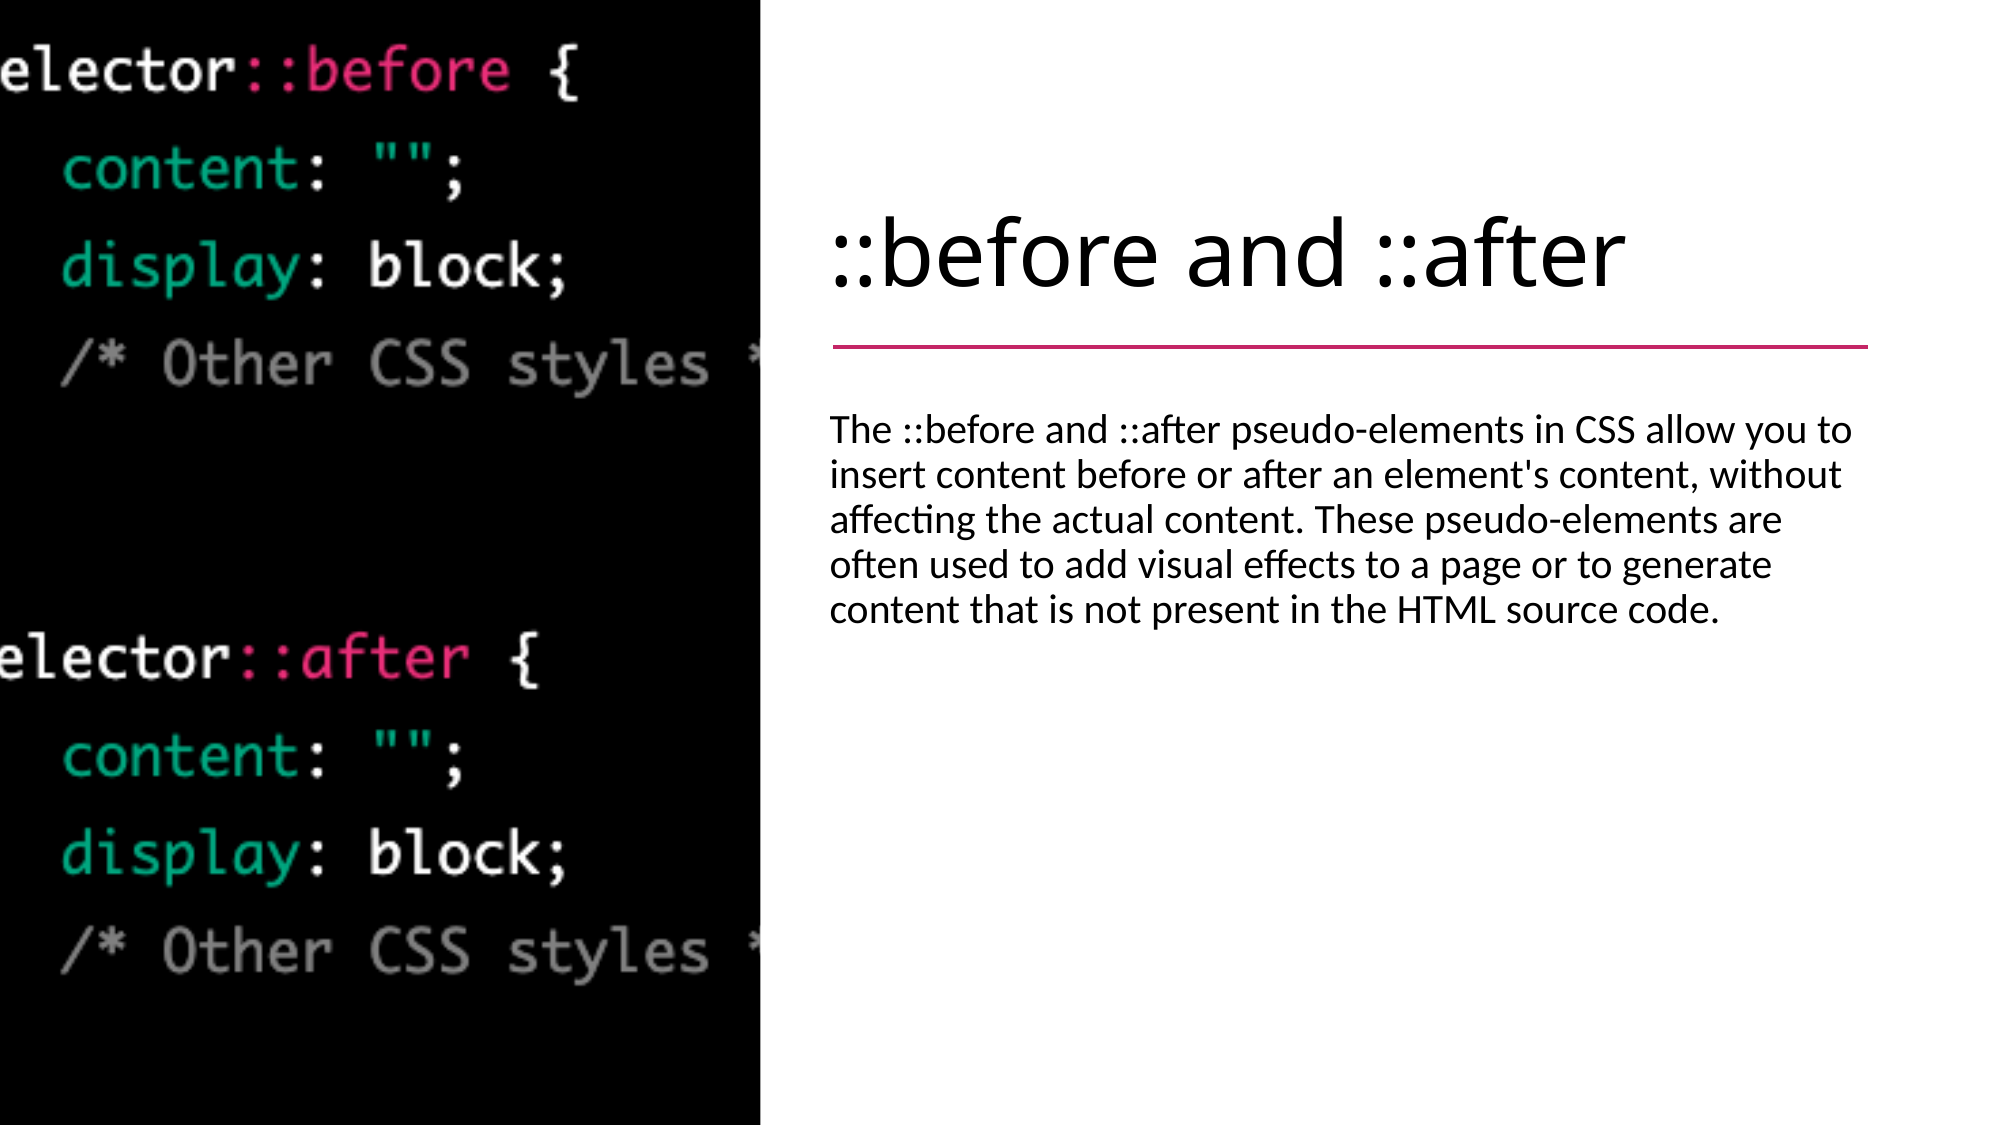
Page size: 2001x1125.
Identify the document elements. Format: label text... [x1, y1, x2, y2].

list The ::before and ::after pseudo-elements in CSS allow you to insert content before or after an element's content, without affecting the actual content. These pseudo-elements are often used to add visual effects to a page or to generate content that is not present in the HTML source code. [814, 399, 1895, 1021]
title ::before and ::after [814, 103, 1895, 315]
picture [0, 0, 761, 1125]
